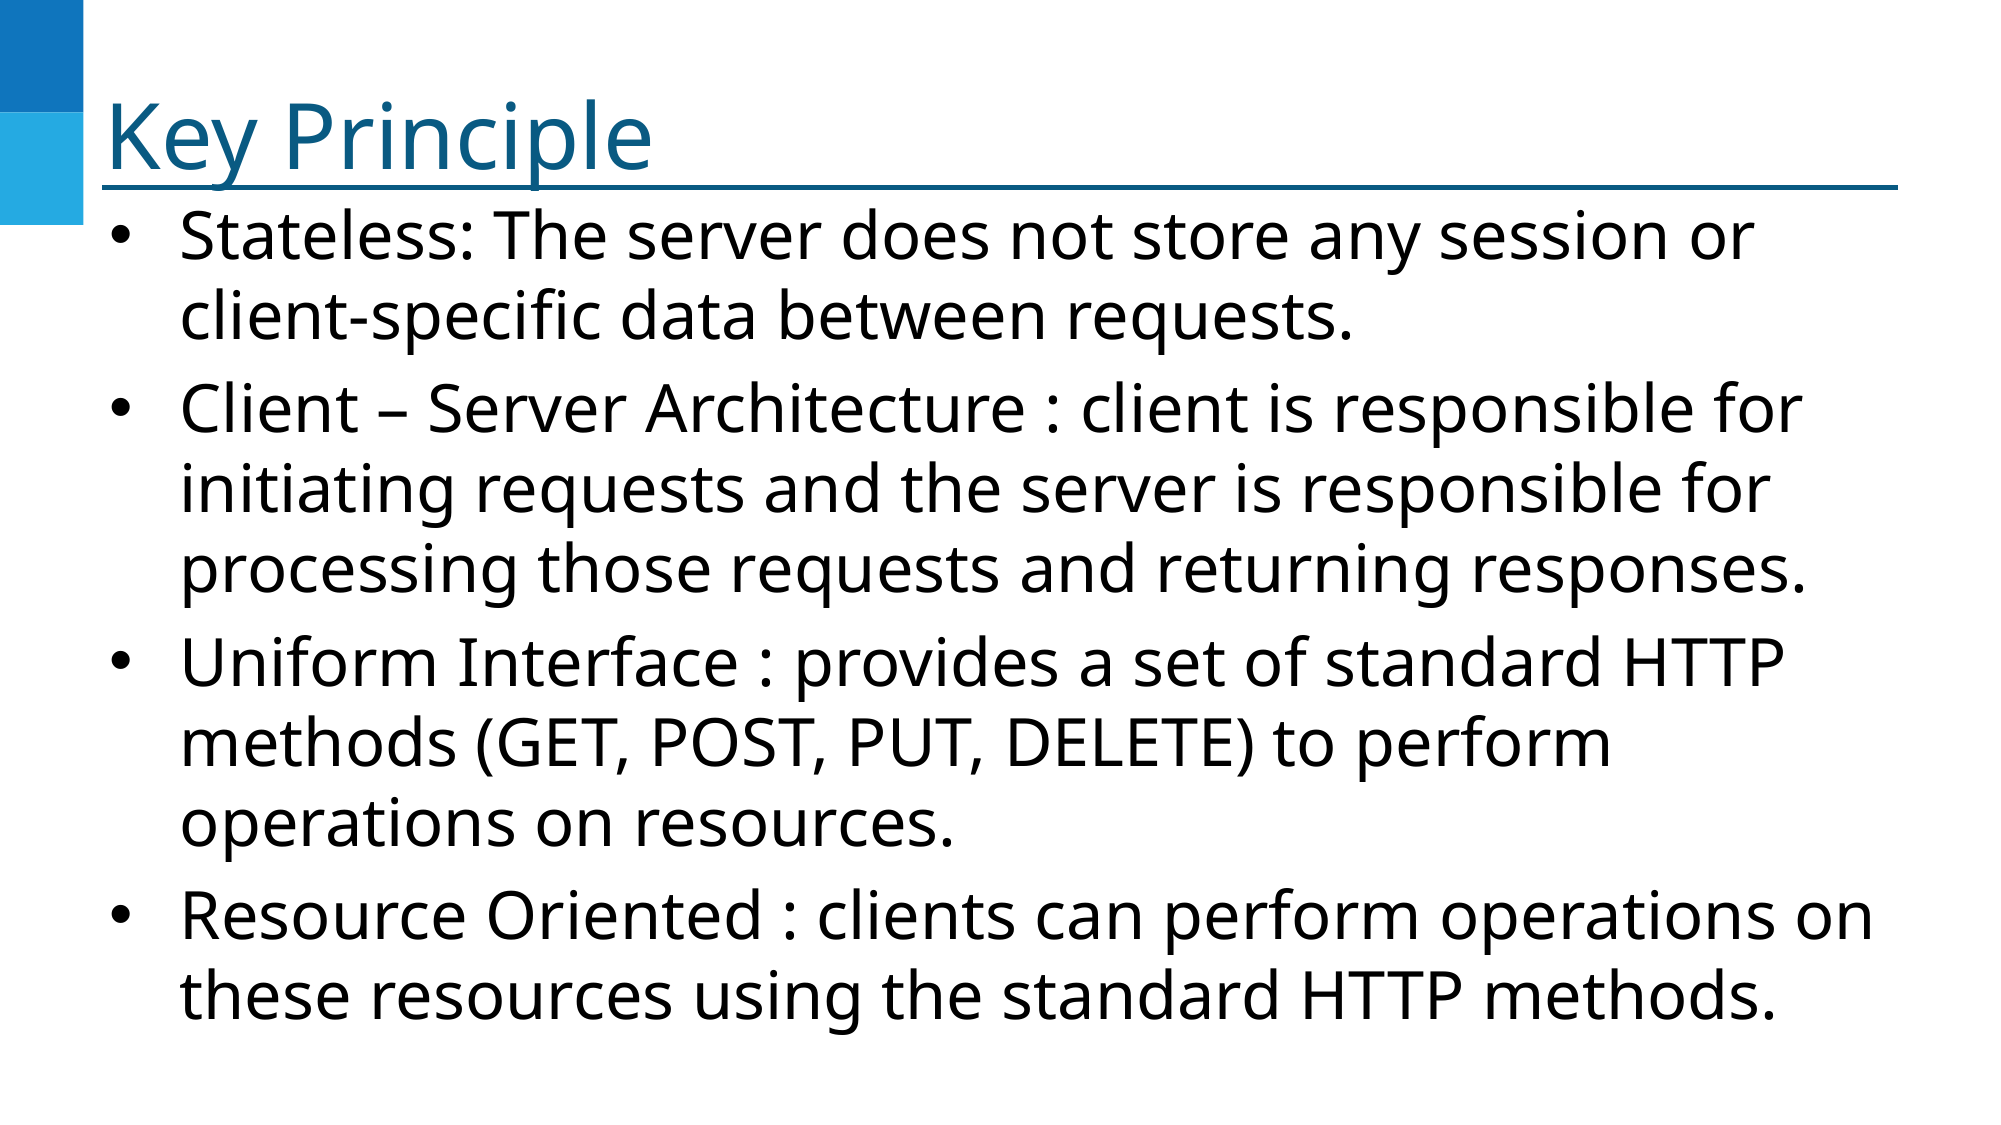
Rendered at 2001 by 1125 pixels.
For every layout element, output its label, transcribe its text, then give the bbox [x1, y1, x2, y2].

title Key Principle [102, 75, 1898, 157]
list Stateless: The server does not store any session or client-specific data between requests. Client – Server Architecture : client is responsible for initiating requests and the server is responsible for processing those requests and returning responses. Uniform Interface : provides a set of standard HTTP methods (GET, POST, PUT, DELETE) to perform operations on resources. Resource Oriented : clients can perform operations on these resources using the standard HTTP methods. [102, 190, 1898, 1125]
